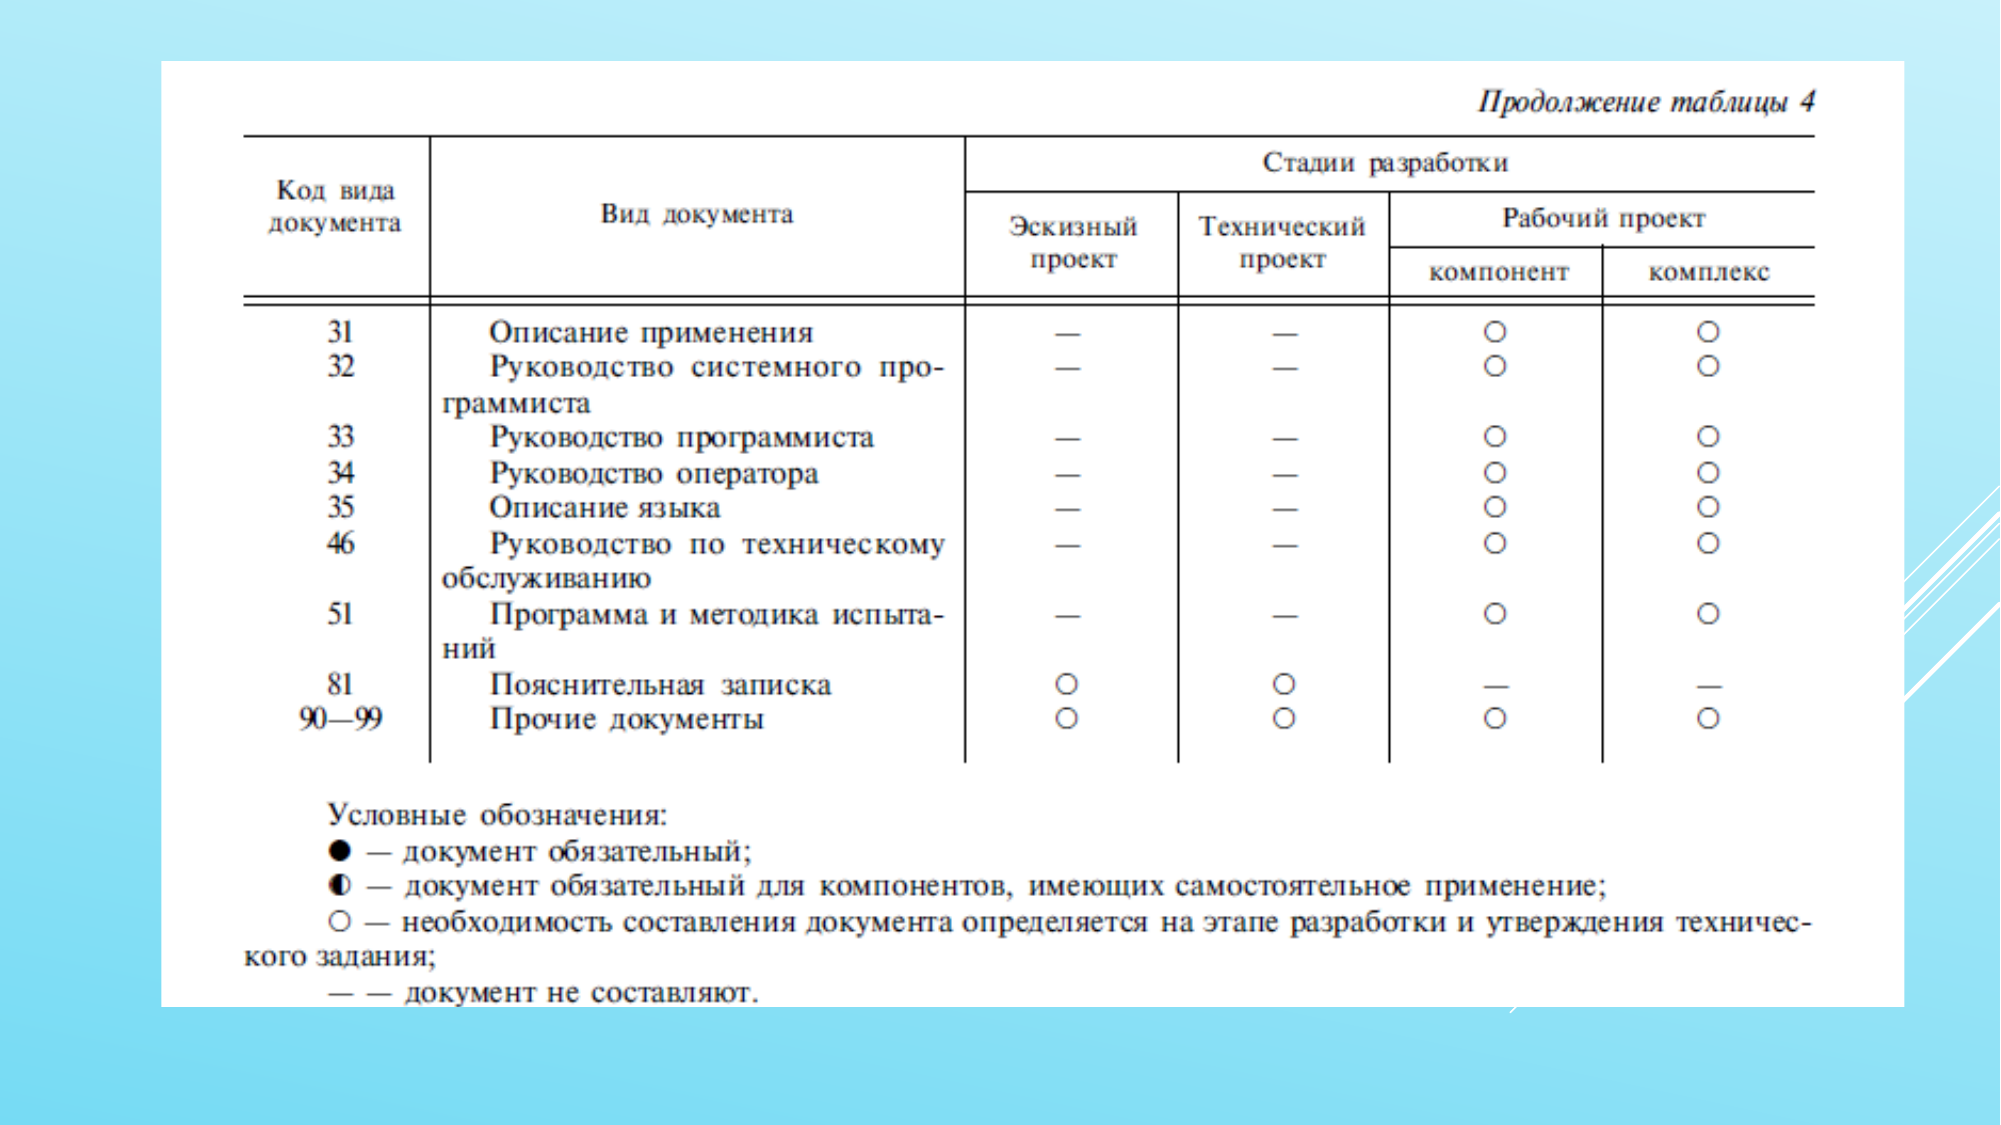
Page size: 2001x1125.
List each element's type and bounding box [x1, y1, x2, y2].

picture [161, 61, 1905, 1007]
